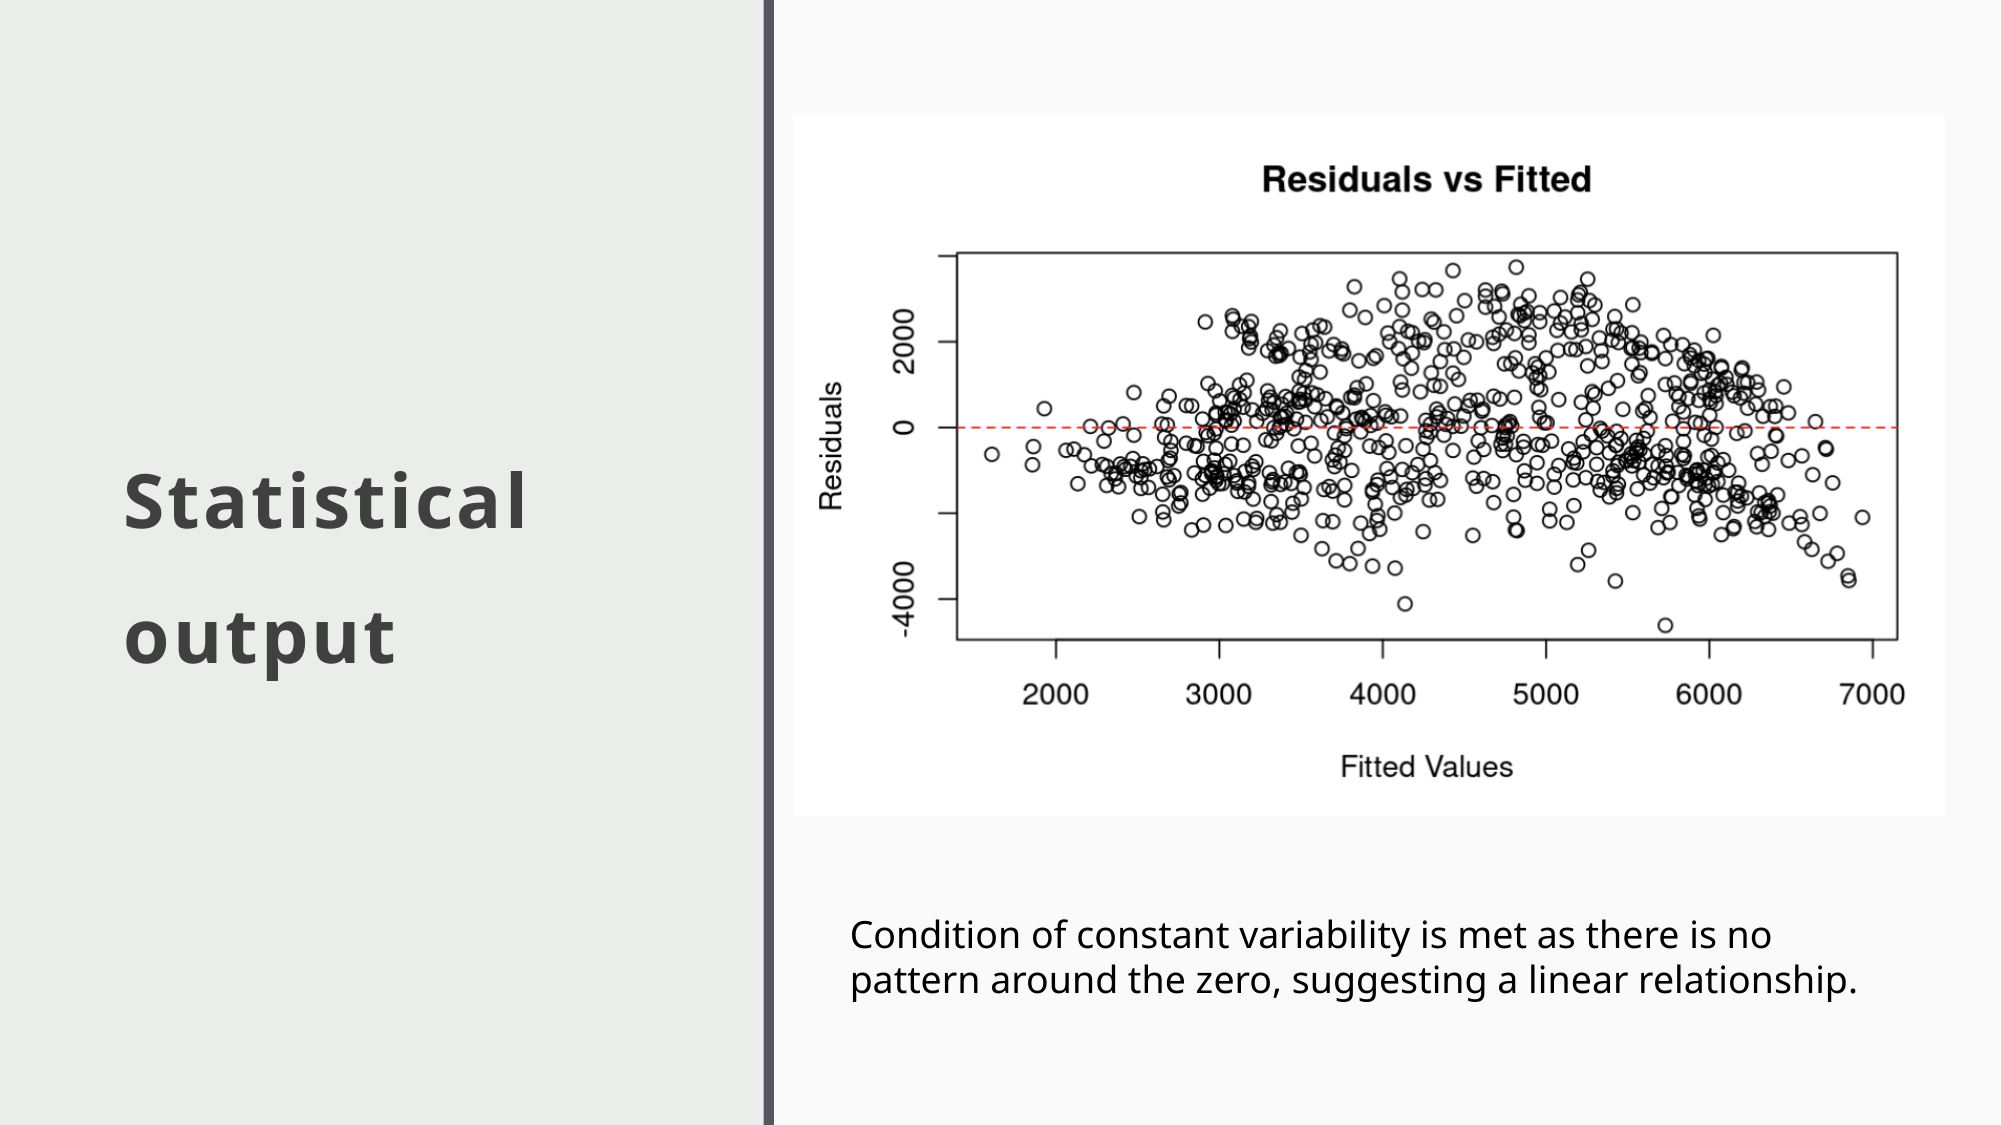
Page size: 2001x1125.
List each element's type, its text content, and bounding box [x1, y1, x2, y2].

text_box Condition of constant variability is met as there is no pattern around the zero, suggesting a linear relationship. [834, 903, 1904, 1008]
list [793, 115, 1945, 816]
title Statistical output [105, 115, 666, 969]
